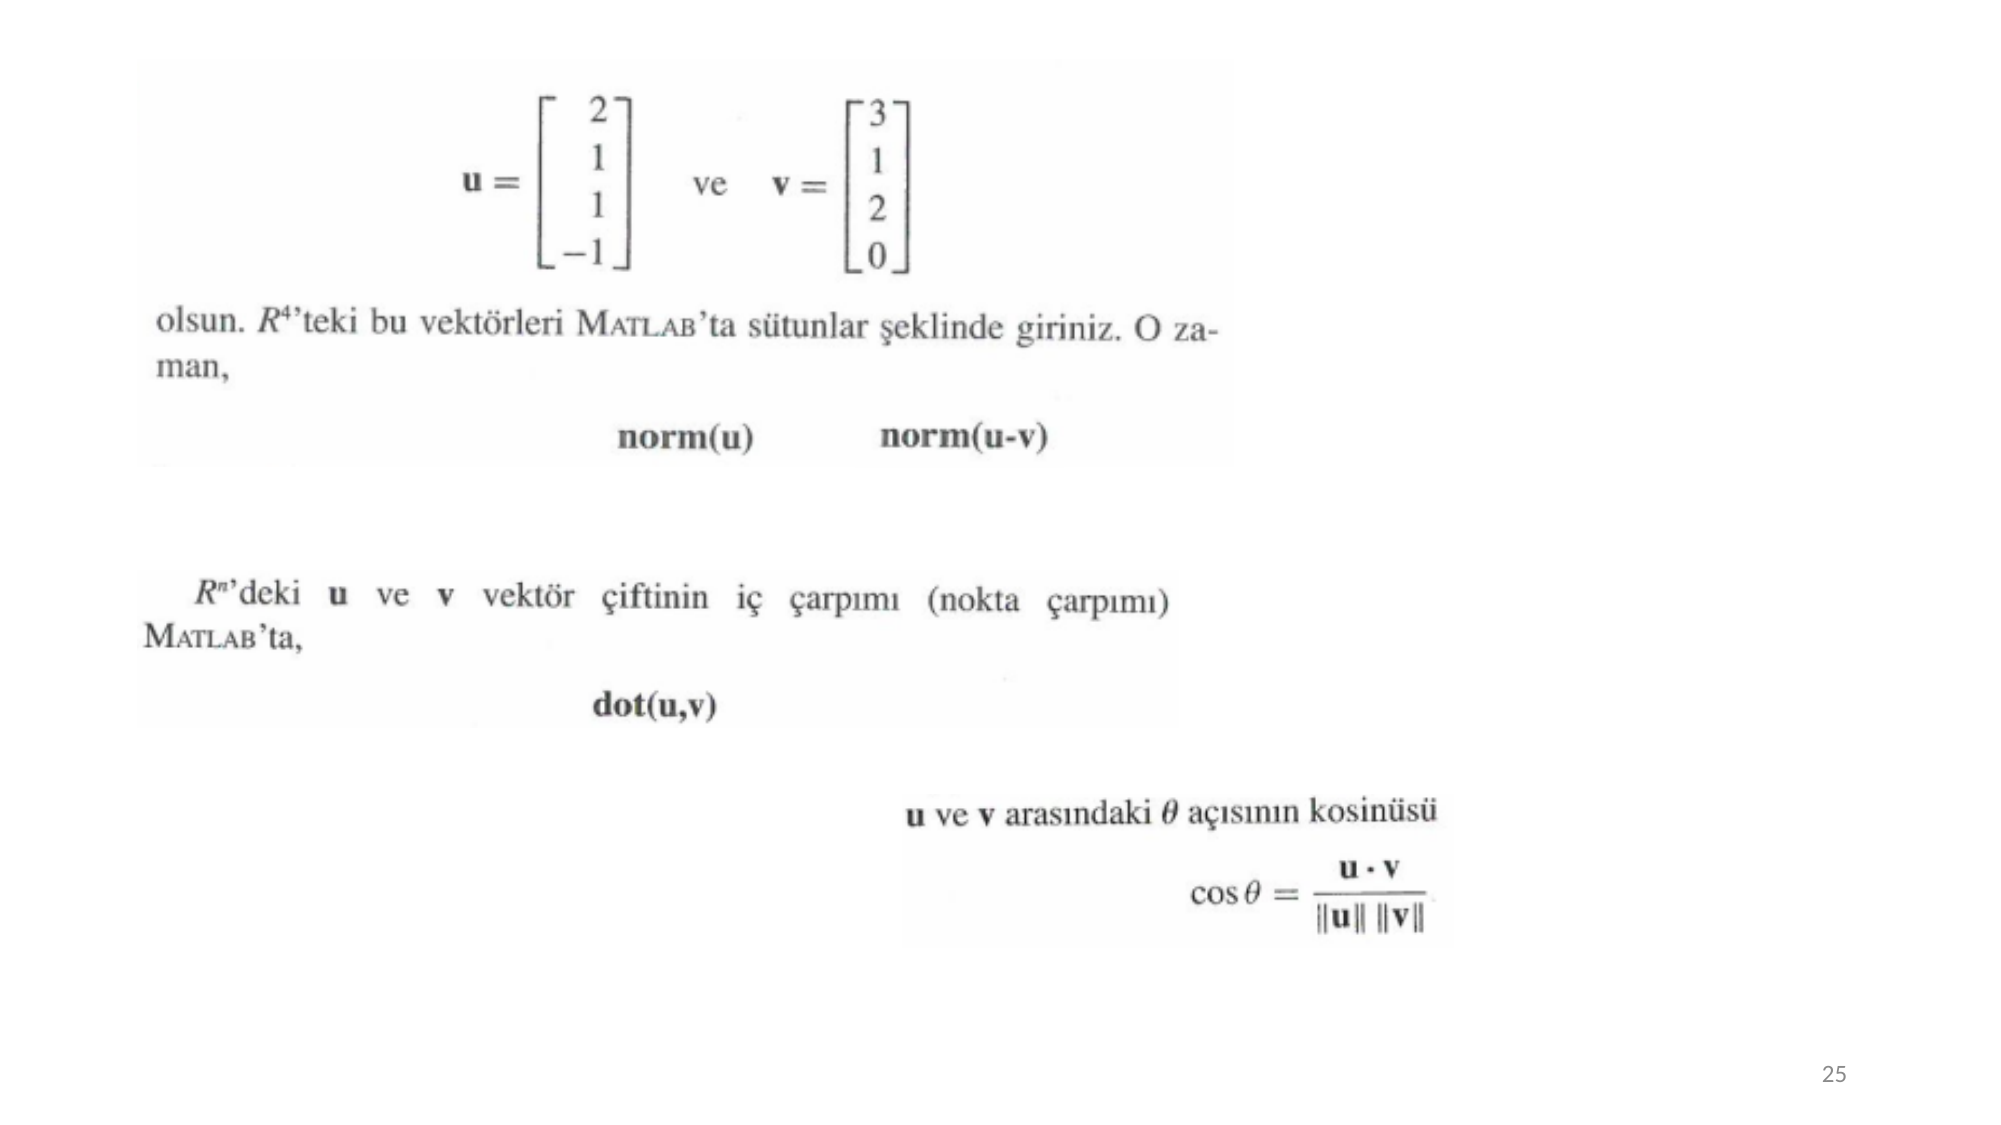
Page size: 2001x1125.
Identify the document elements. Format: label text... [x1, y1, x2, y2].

picture [137, 570, 1179, 729]
slide_number 25 [1412, 1042, 1863, 1103]
picture [902, 794, 1454, 948]
picture [137, 59, 1234, 468]
